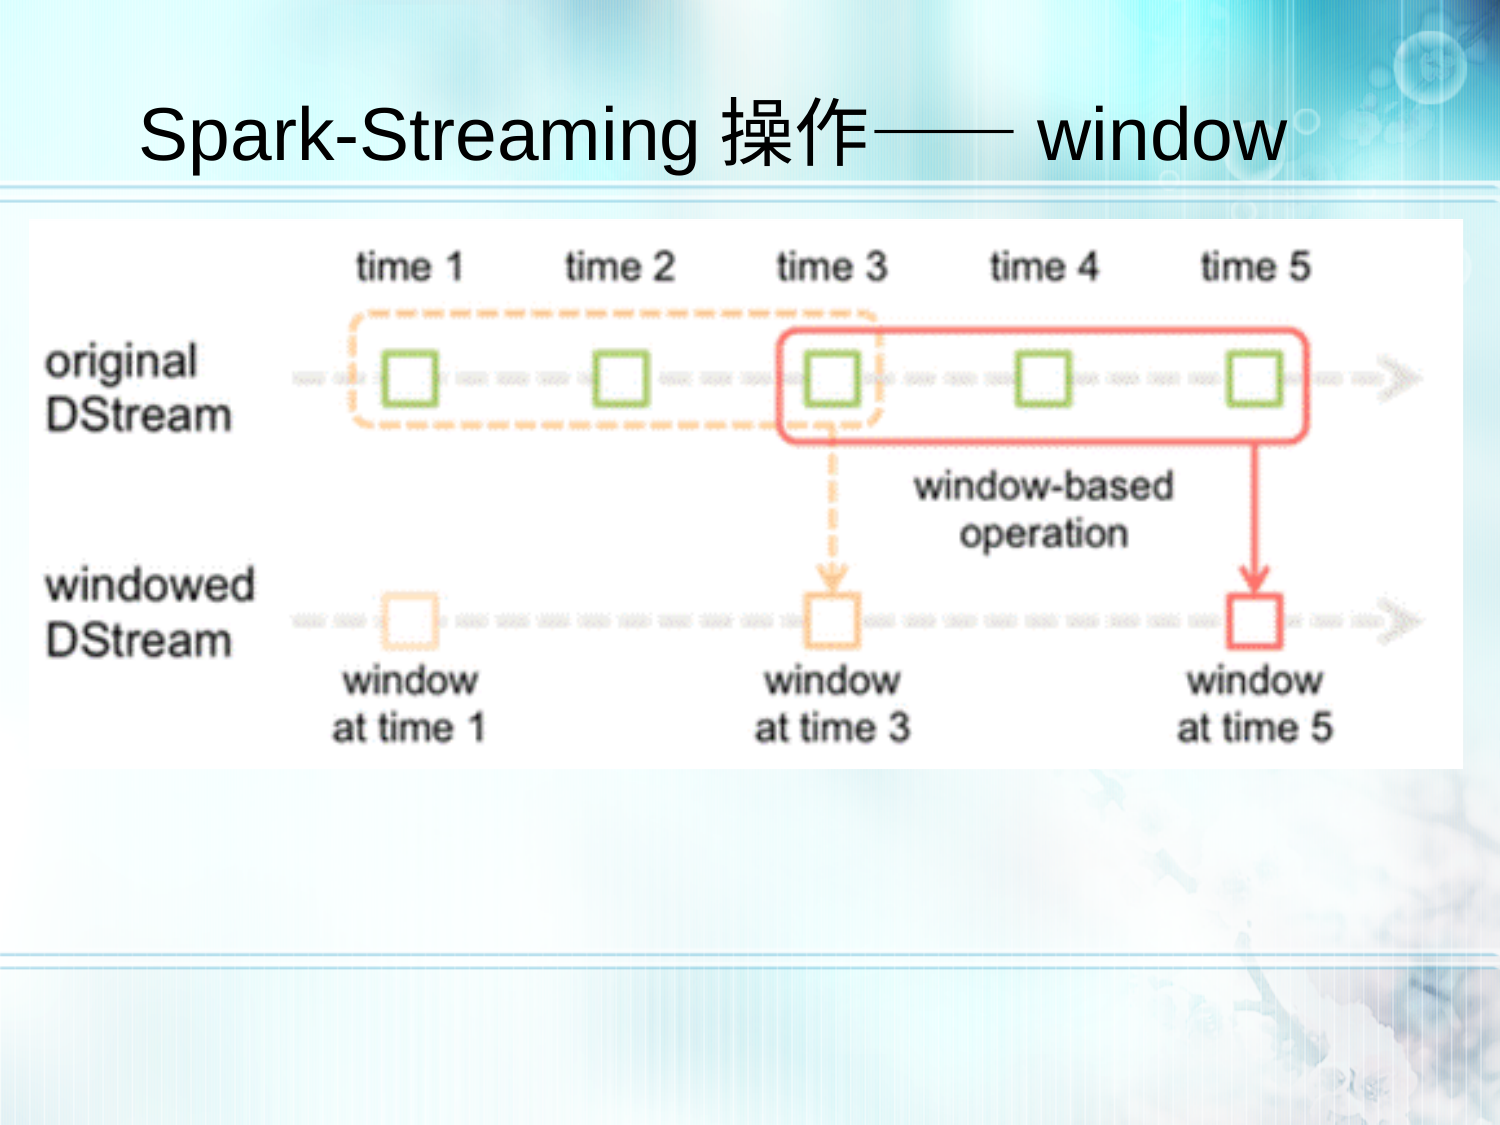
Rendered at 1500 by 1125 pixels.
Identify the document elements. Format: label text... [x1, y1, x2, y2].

picture [0, 0, 1500, 1125]
text_box Spark-Streaming操作——window [124, 78, 1402, 183]
